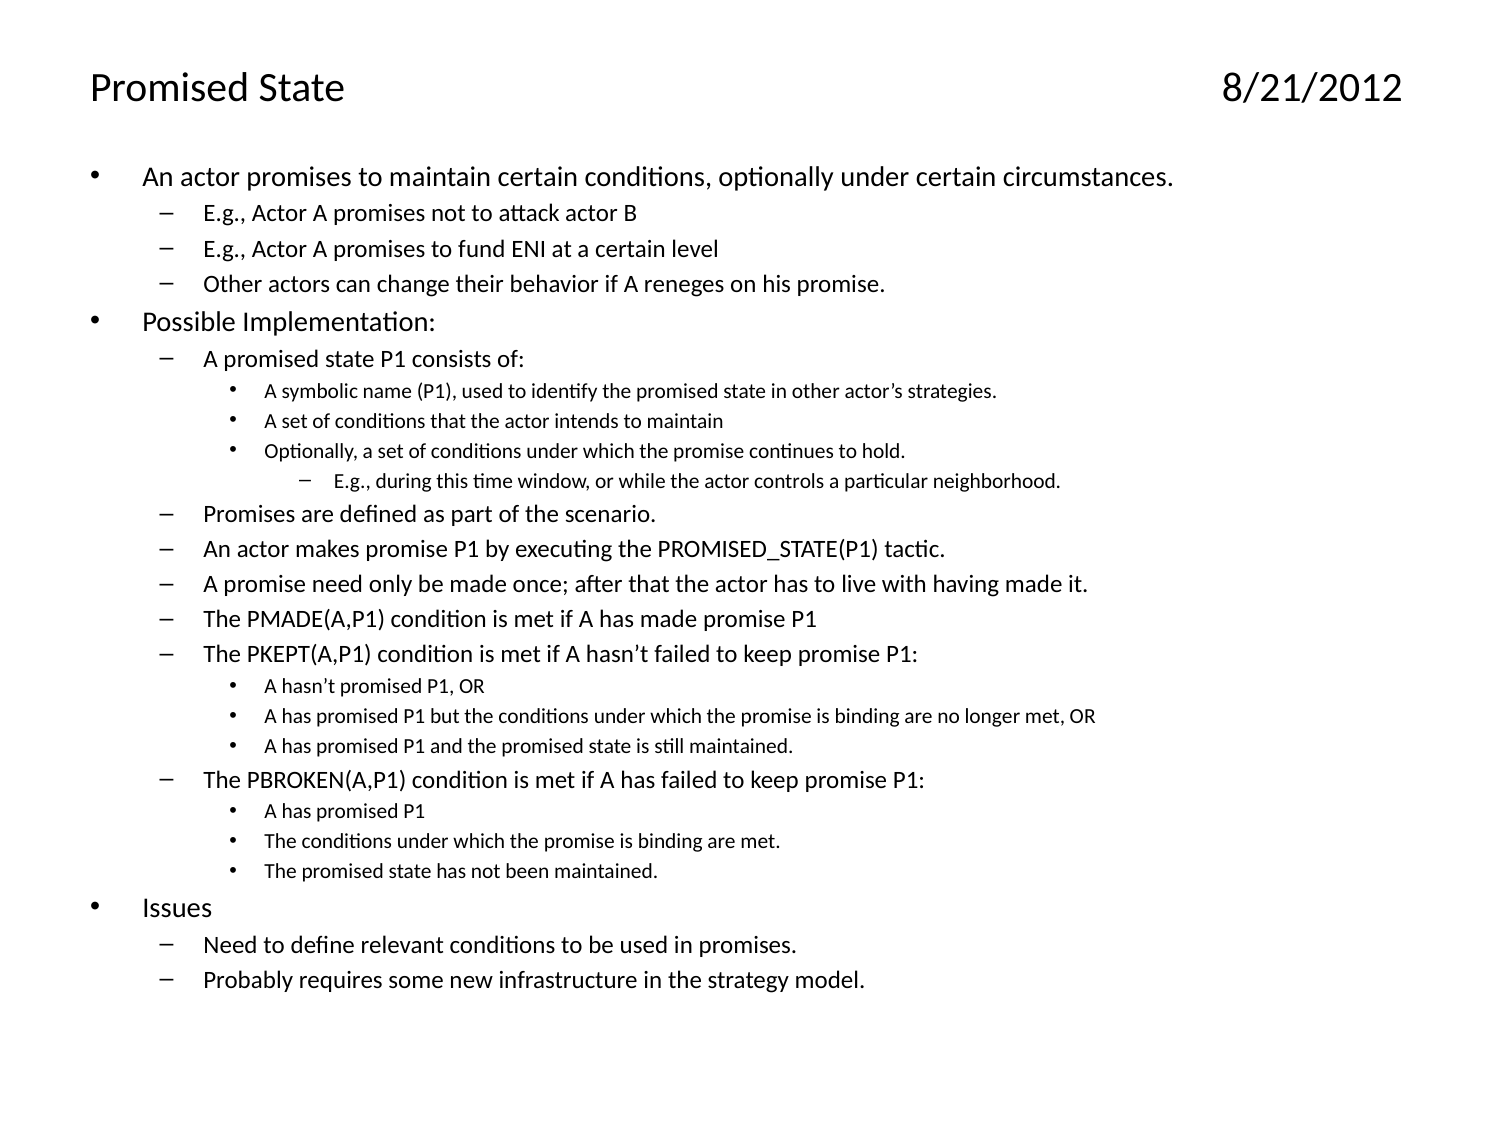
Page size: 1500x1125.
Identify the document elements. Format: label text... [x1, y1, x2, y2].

list An actor promises to maintain certain conditions, optionally under certain circumstances. E.g., Actor A promises not to attack actor B E.g., Actor A promises to fund ENI at a certain level Other actors can change their behavior if A reneges on his promise. Possible Implementation: A promised state P1 consists of: A symbolic name (P1), used to identify the promised state in other actor’s strategies. A set of conditions that the actor intends to maintain Optionally, a set of conditions under which the promise continues to hold. E.g., during this time window, or while the actor controls a particular neighborhood. Promises are defined as part of the scenario. An actor makes promise P1 by executing the PROMISED_STATE(P1) tactic. A promise need only be made once; after that the actor has to live with having made it. The PMADE(A,P1) condition is met if A has made promise P1 The PKEPT(A,P1) condition is met if A hasn’t failed to keep promise P1: A hasn’t promised P1, OR A has promised P1 but the conditions under which the promise is binding are no longer met, OR A has promised P1 and the promised state is still maintained. The PBROKEN(A,P1) condition is met if A has failed to keep promise P1: A has promised P1 The conditions under which the promise is binding are met. The promised state has not been maintained. Issues Need to define relevant conditions to be used in promises. Probably requires some new infrastructure in the strategy model. [75, 149, 1425, 1005]
title Promised State 8/21/2012 [75, 45, 1425, 125]
